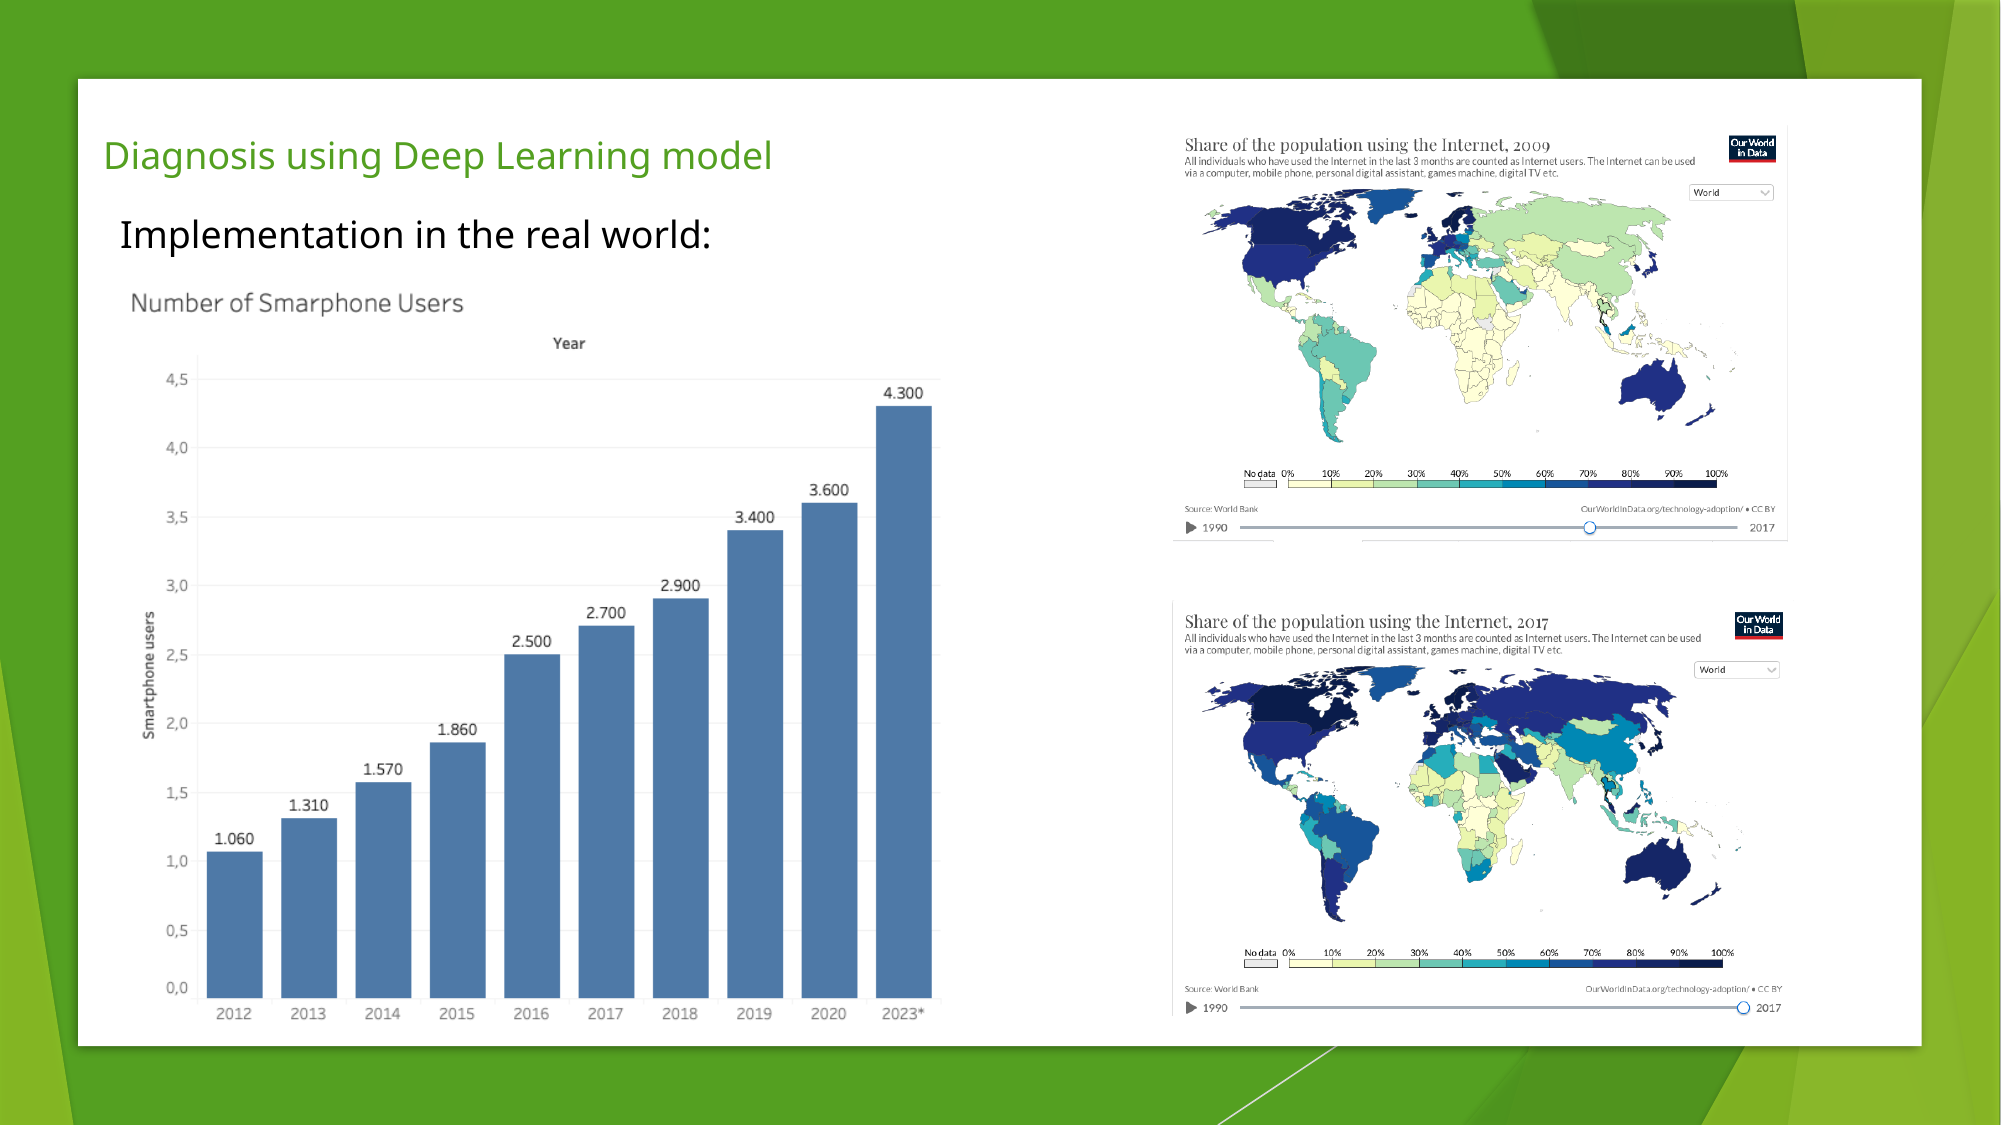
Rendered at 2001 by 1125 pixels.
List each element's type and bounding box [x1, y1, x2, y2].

picture [1172, 599, 1795, 1017]
picture [1173, 125, 1789, 543]
text_box [0, 0, 2000, 1125]
picture [123, 277, 980, 1033]
